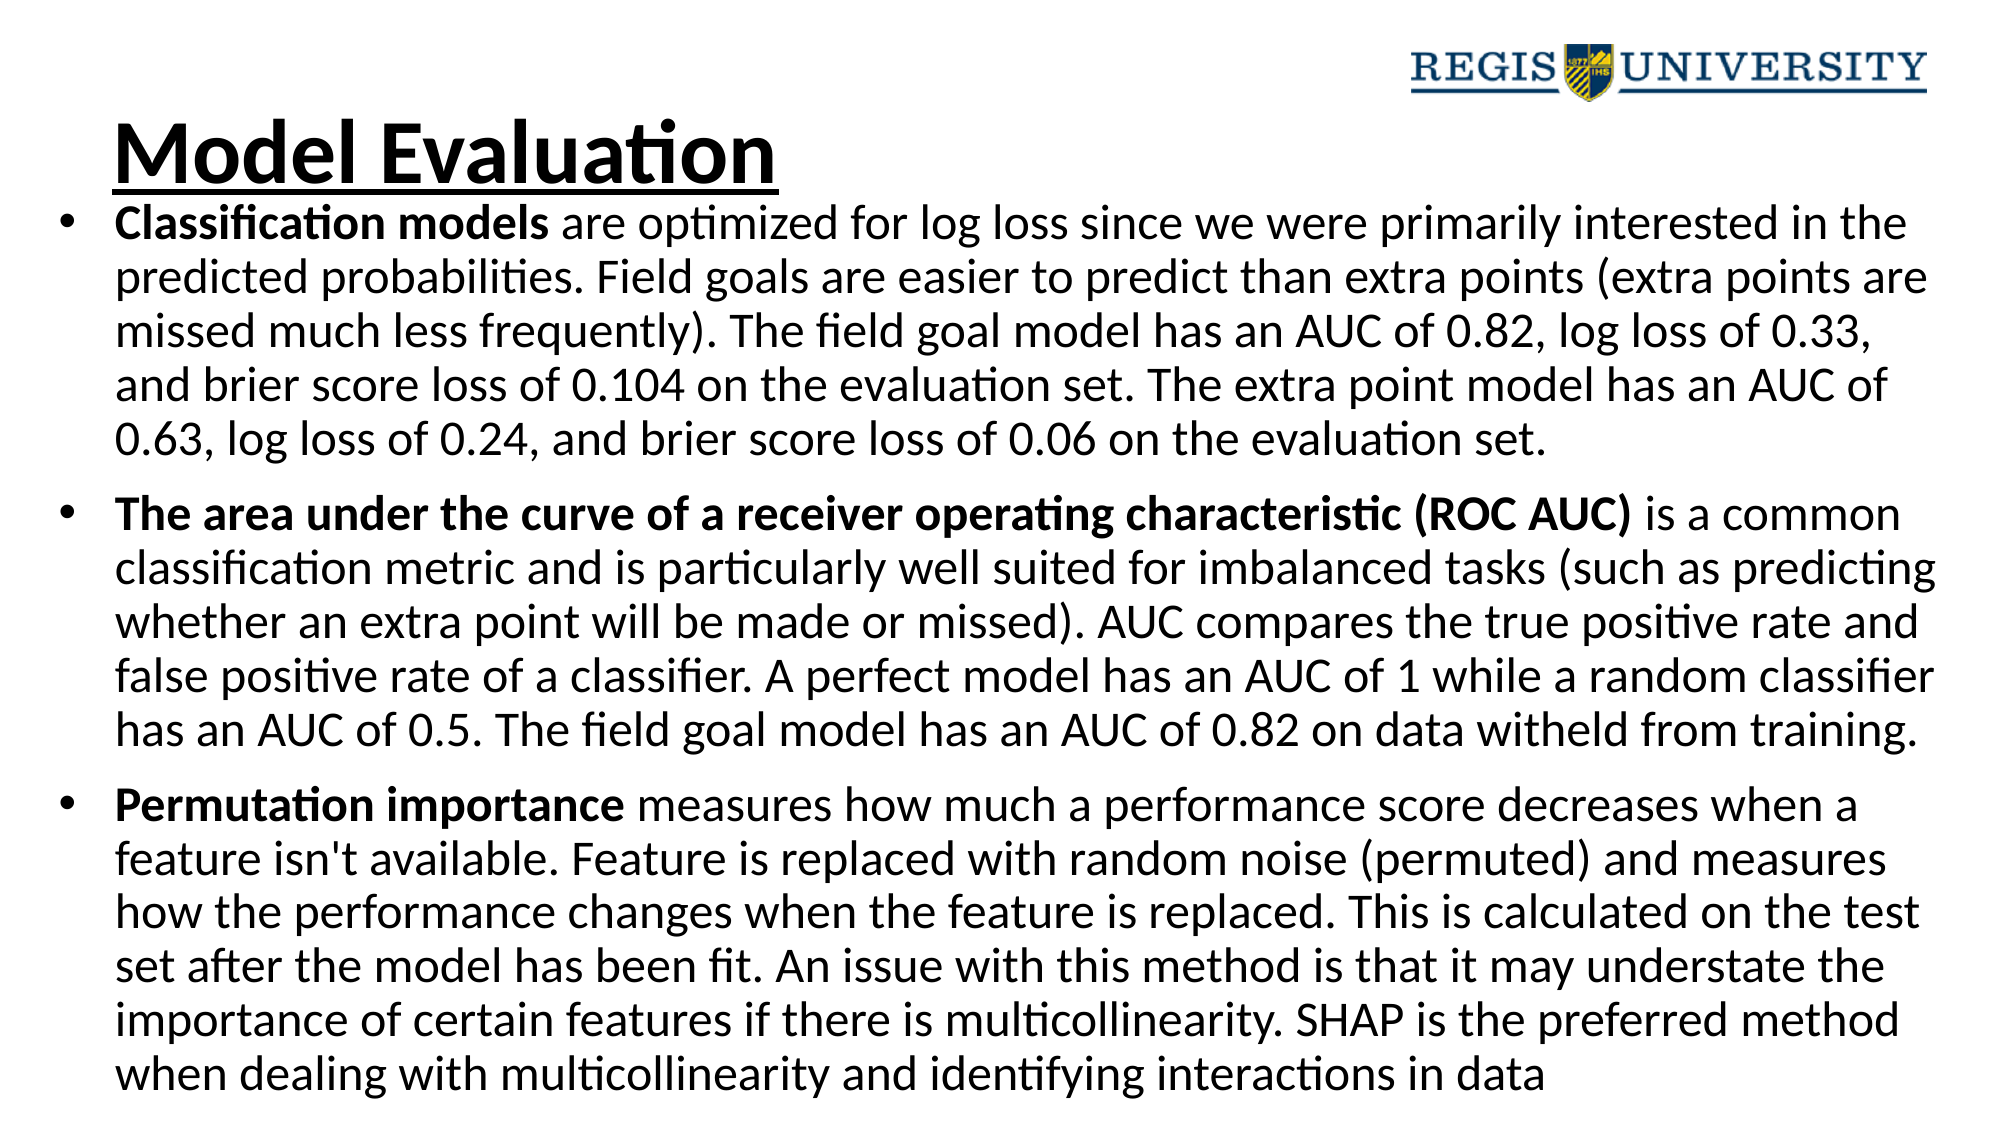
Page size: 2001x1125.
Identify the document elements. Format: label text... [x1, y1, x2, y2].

list Classification models are optimized for log loss since we were primarily interested in the predicted probabilities. Field goals are easier to predict than extra points (extra points are missed much less frequently). The field goal model has an AUC of 0.82, log loss of 0.33, and brier score loss of 0.104 on the evaluation set. The extra point model has an AUC of 0.63, log loss of 0.24, and brier score loss of 0.06 on the evaluation set. The area under the curve of a receiver operating characteristic (ROC AUC) is a common classification metric and is particularly well suited for imbalanced tasks (such as predicting whether an extra point will be made or missed). AUC compares the true positive rate and false positive rate of a classifier. A perfect model has an AUC of 1 while a random classifier has an AUC of 0.5. The field goal model has an AUC of 0.82 on data witheld from training. Permutation importance measures how much a performance score decreases when a feature isn't available. Feature is replaced with random noise (permuted) and measures how the performance changes when the feature is replaced. This is calculated on the test set after the model has been fit. An issue with this method is that it may understate the importance of certain features if there is multicollinearity. SHAP is the preferred method when dealing with multicollinearity and identifying interactions in data [24, 188, 1976, 1125]
title Model Evaluation [97, 44, 1822, 188]
picture [1403, 37, 1958, 108]
